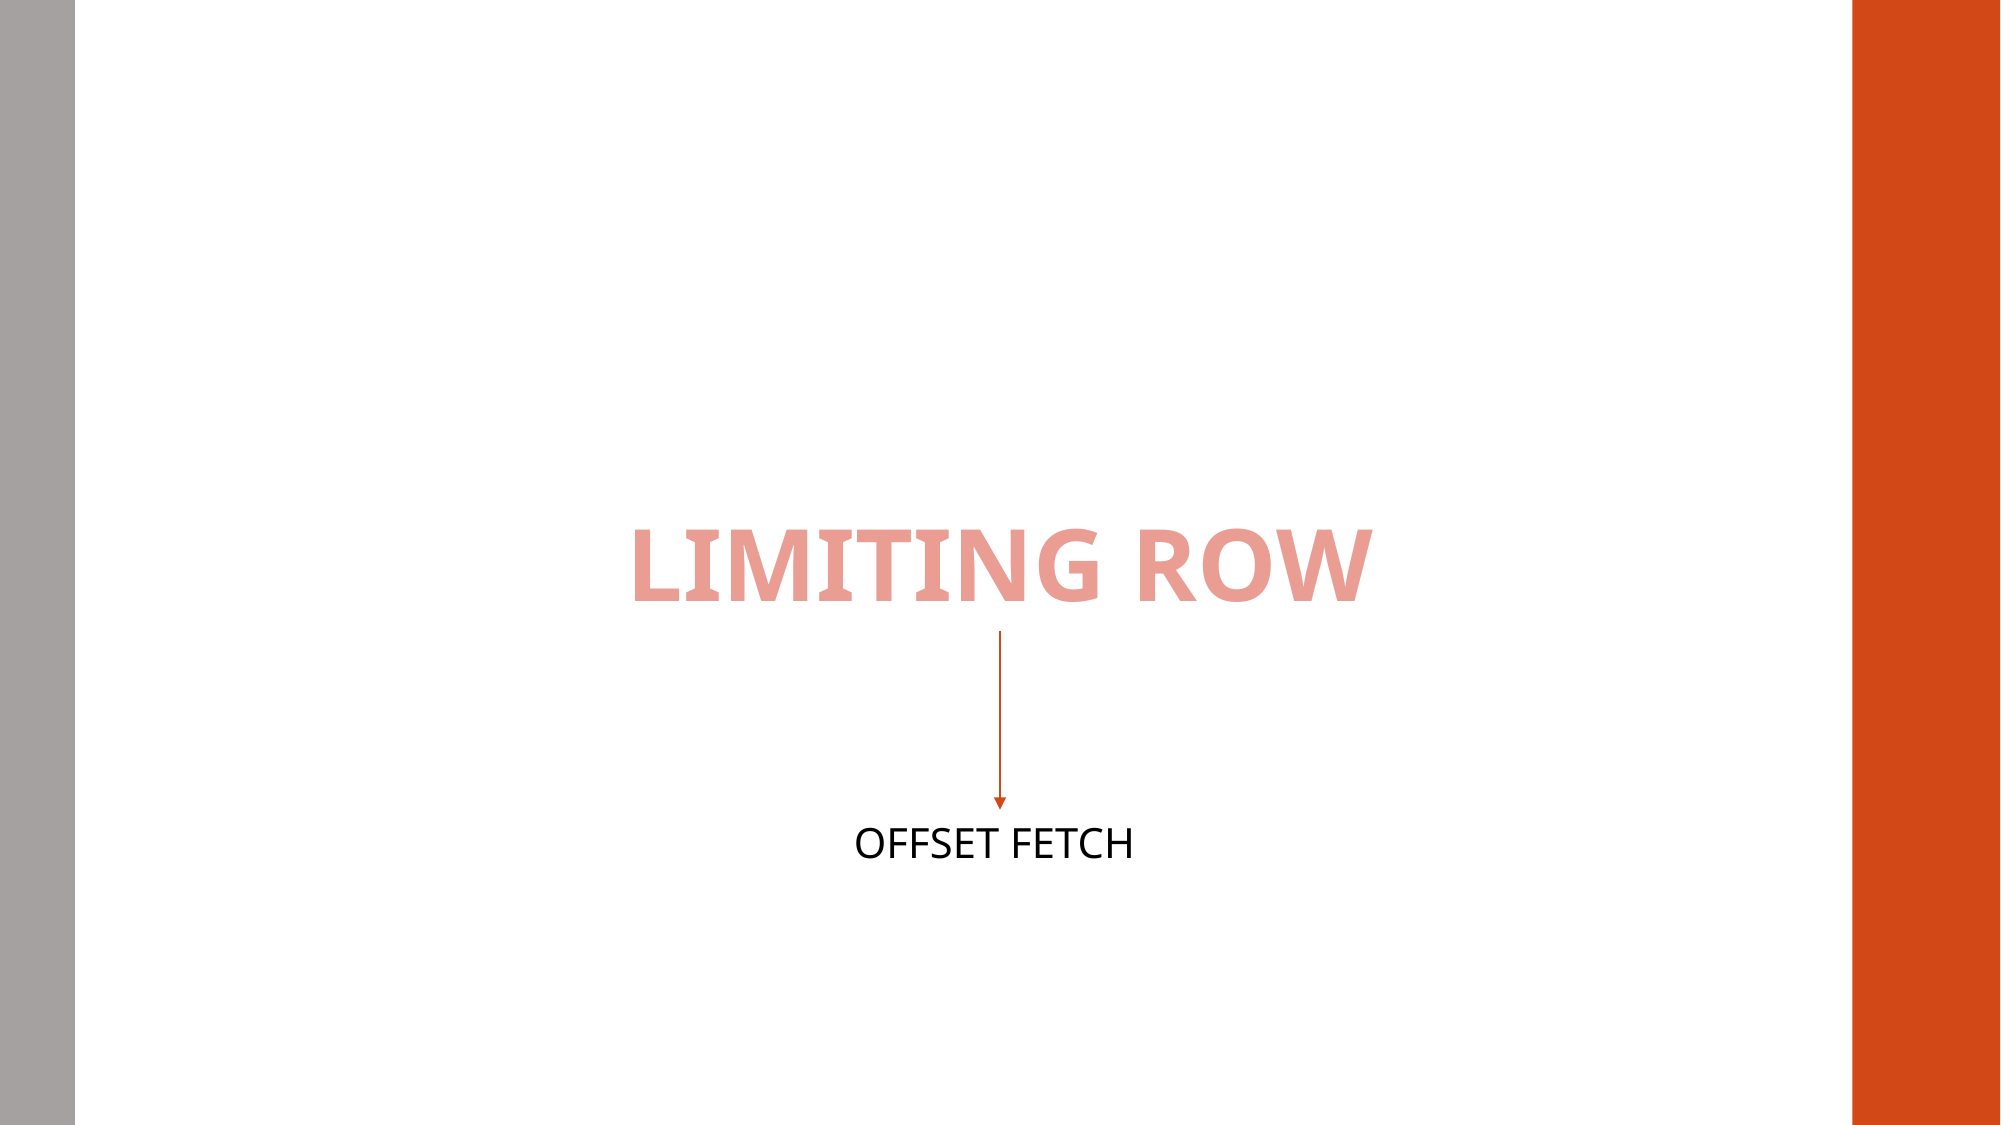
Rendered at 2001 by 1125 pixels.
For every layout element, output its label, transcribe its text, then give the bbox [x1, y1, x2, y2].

text_box LIMITING ROW [429, 494, 1570, 629]
text_box OFFSET FETCH [838, 809, 1162, 875]
